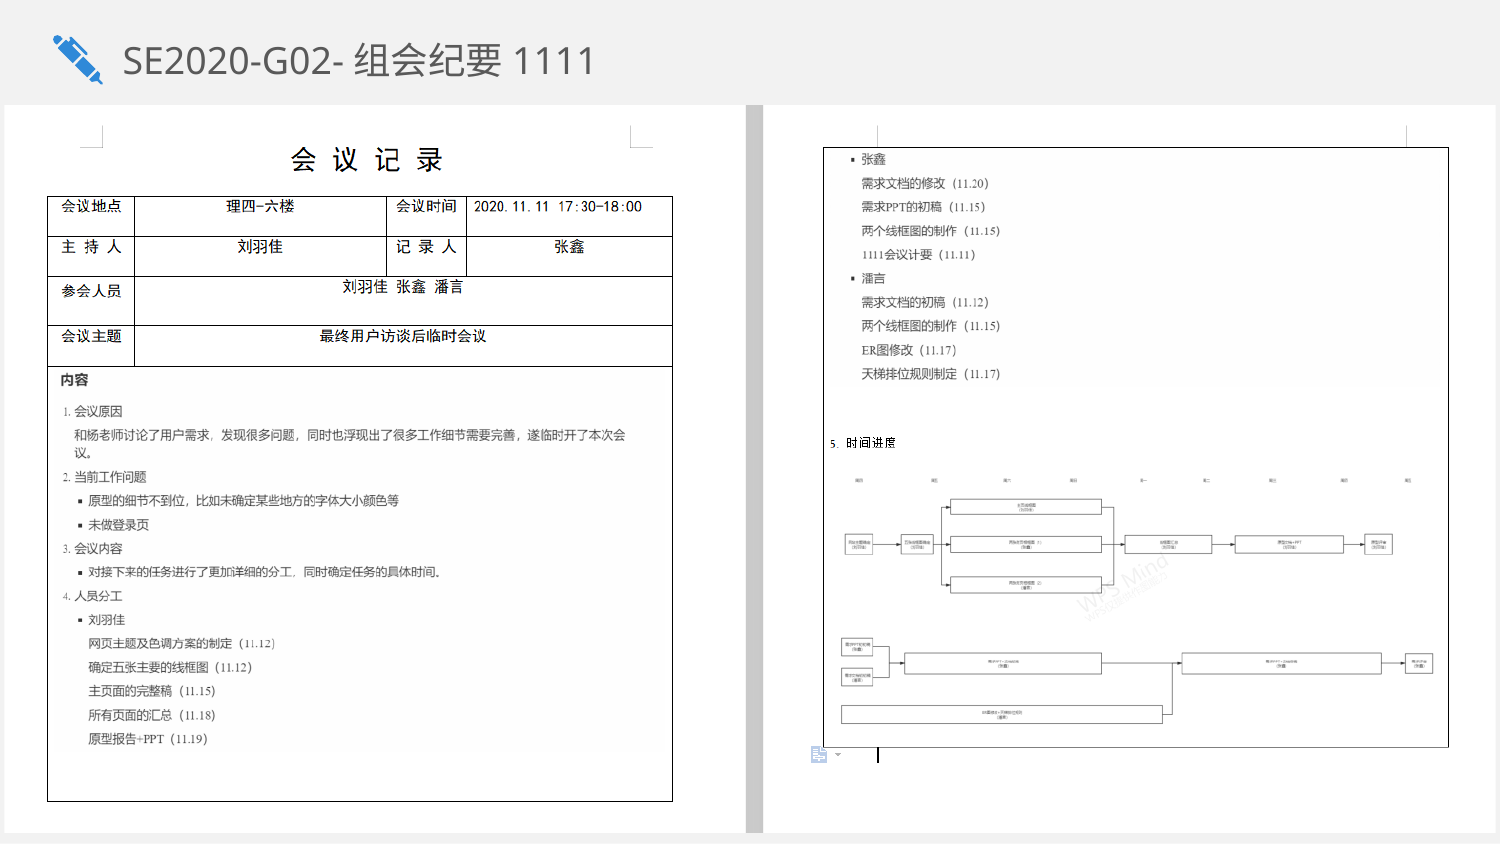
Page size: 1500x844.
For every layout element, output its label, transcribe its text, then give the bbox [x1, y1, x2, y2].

picture [3, 104, 1497, 833]
text_box SE2020-G02-组会纪要1111 [122, 28, 1152, 91]
